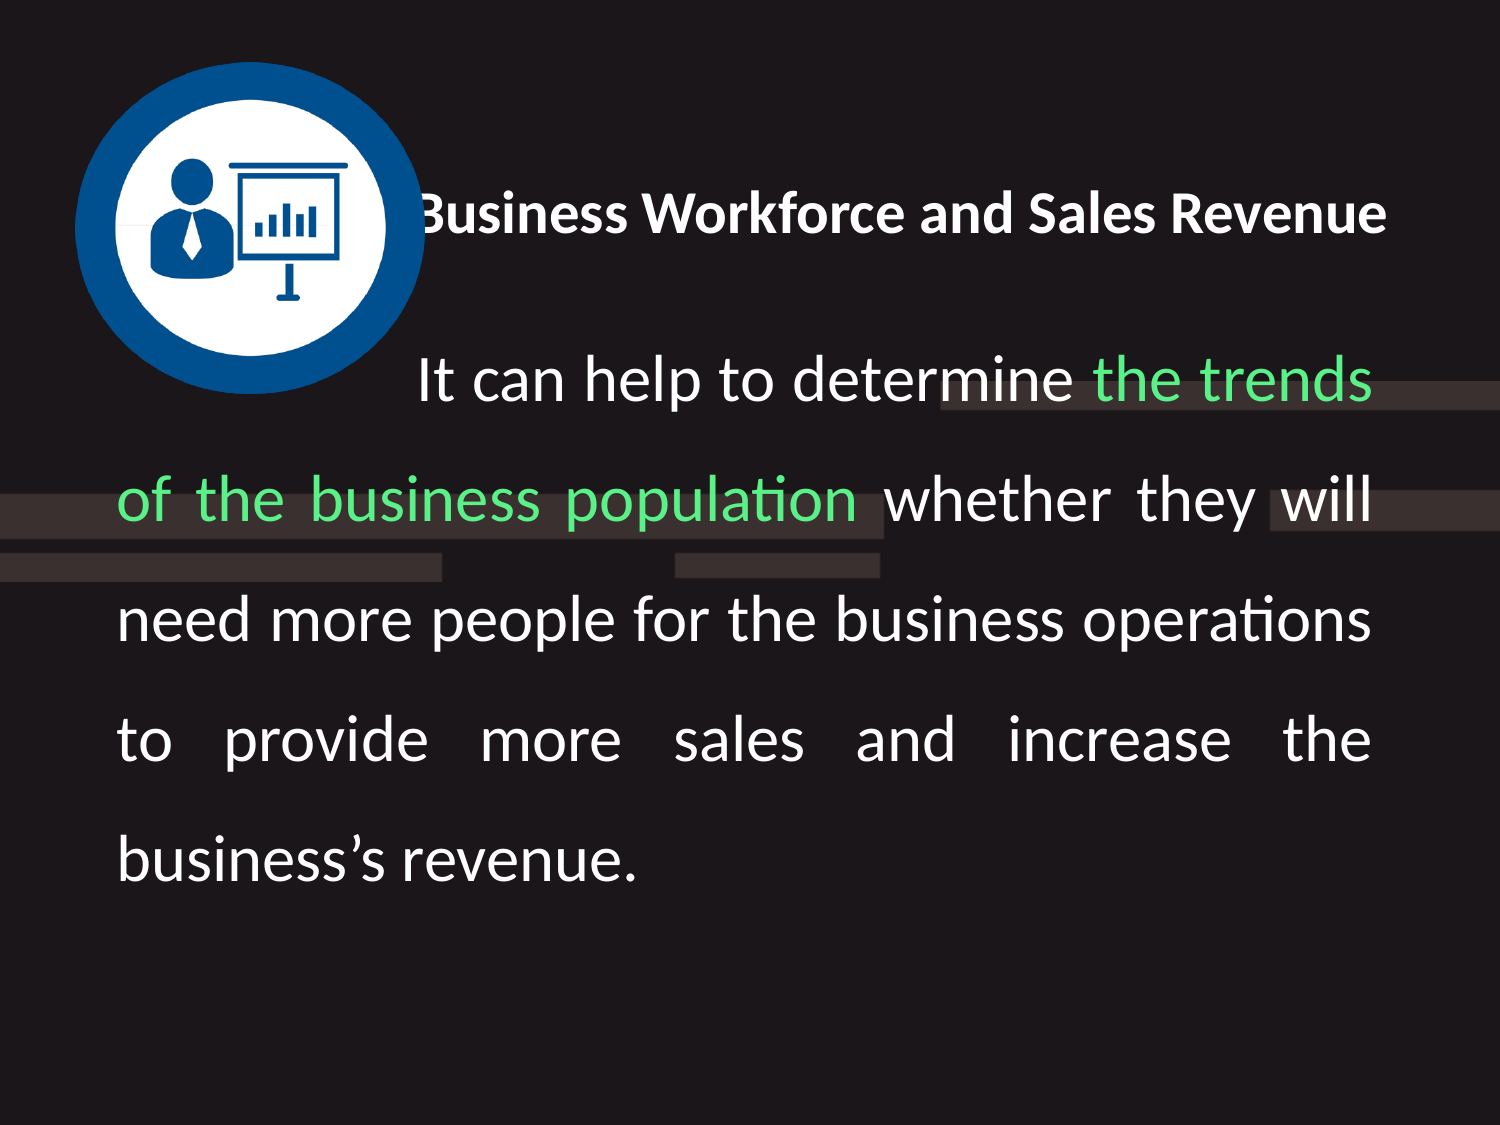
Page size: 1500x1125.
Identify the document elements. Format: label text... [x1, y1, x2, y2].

text_box Business Workforce and Sales Revenue [429, 131, 1413, 288]
text_box It can help to determine the trends of the business population whether they will need more people for the business operations to provide more sales and increase the business’s revenue. [101, 287, 1389, 749]
picture [0, 0, 1500, 1125]
